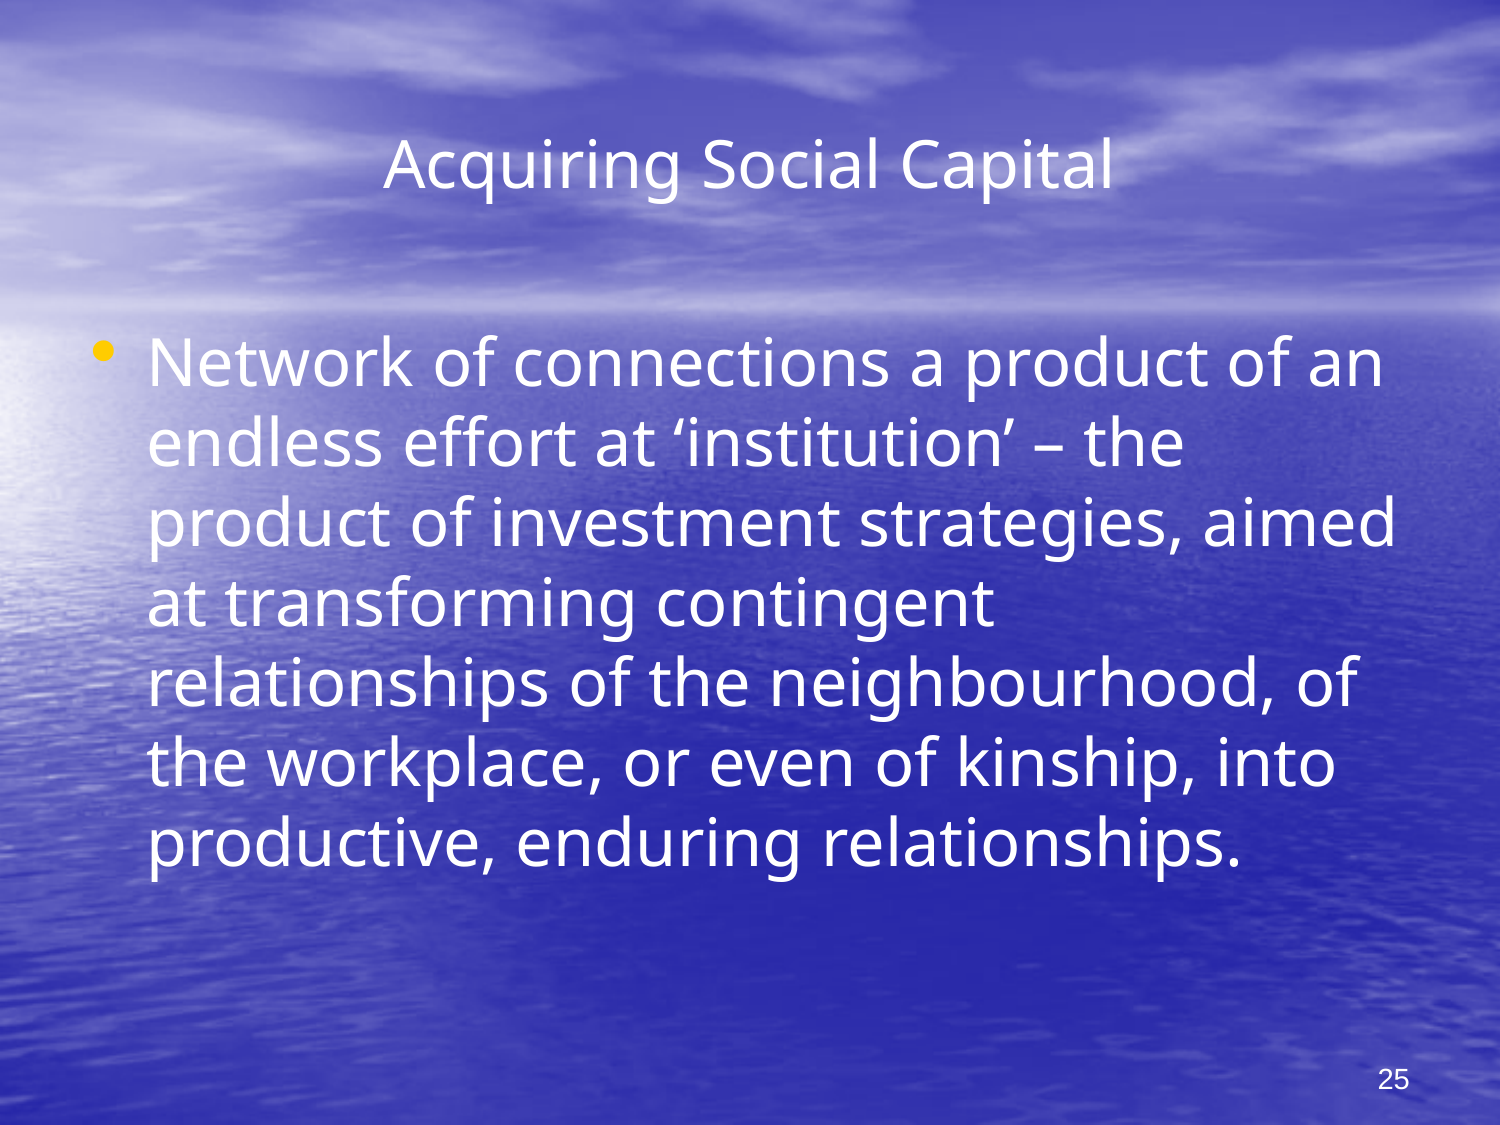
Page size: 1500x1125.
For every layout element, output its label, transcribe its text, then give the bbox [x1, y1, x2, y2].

title Acquiring Social Capital [74, 47, 1426, 276]
slide_number 25 [1074, 1024, 1426, 1103]
list Network of connections a product of an endless effort at ‘institution’ – the product of investment strategies, aimed at transforming contingent relationships of the neighbourhood, of the workplace, or even of kinship, into productive, enduring relationships. [74, 312, 1426, 988]
